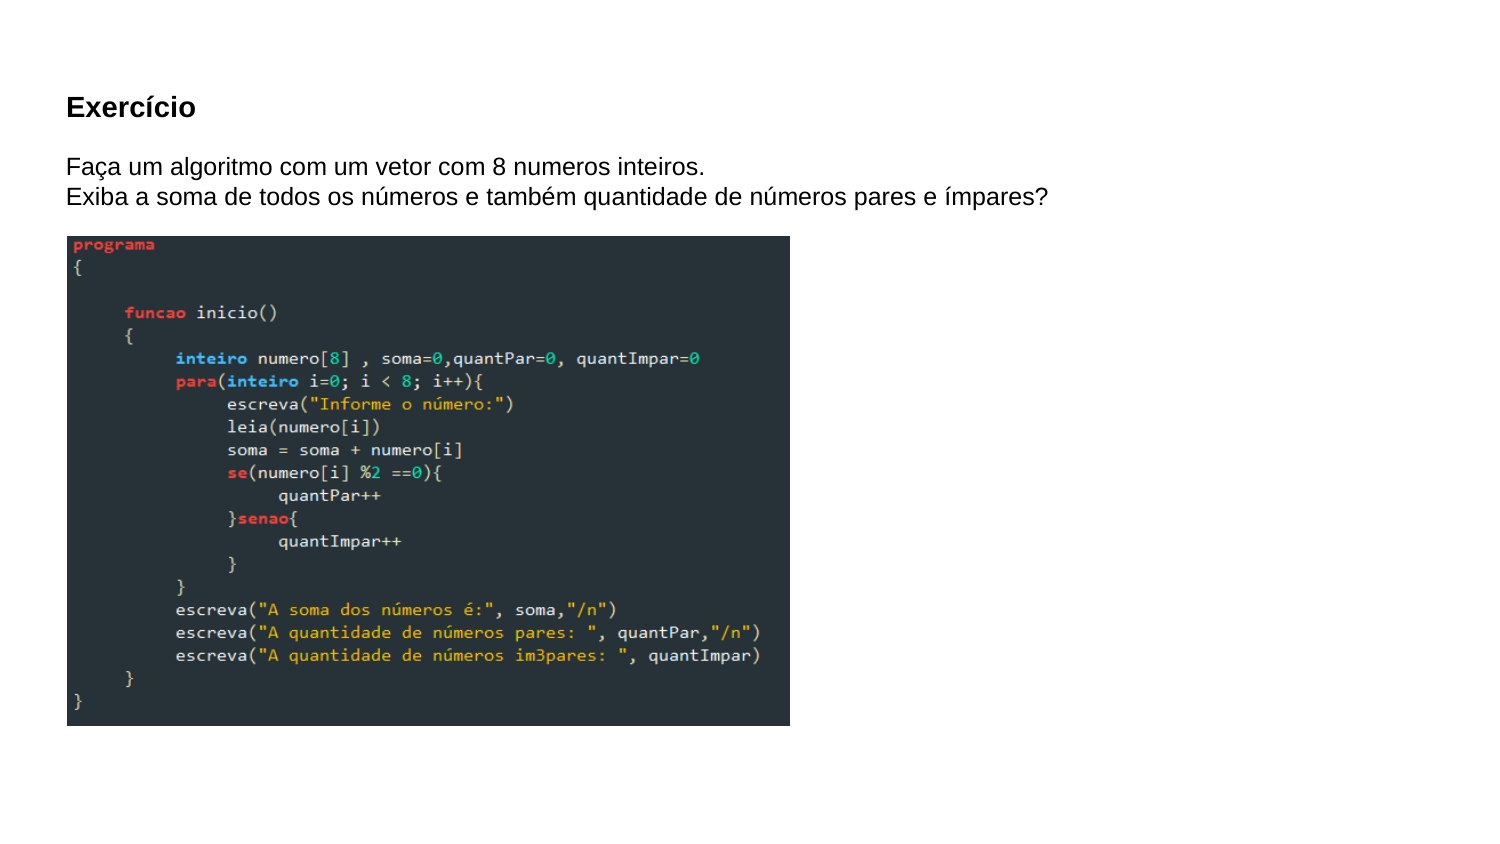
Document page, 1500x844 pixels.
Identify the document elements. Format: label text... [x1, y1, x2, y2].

picture [67, 236, 790, 727]
title Exercício [51, 72, 1449, 143]
text_box Faça um algoritmo com um vetor com 8 numeros inteiros. Exiba a soma de todos os números e também quantidade de números pares e ímpares? [51, 143, 1484, 218]
